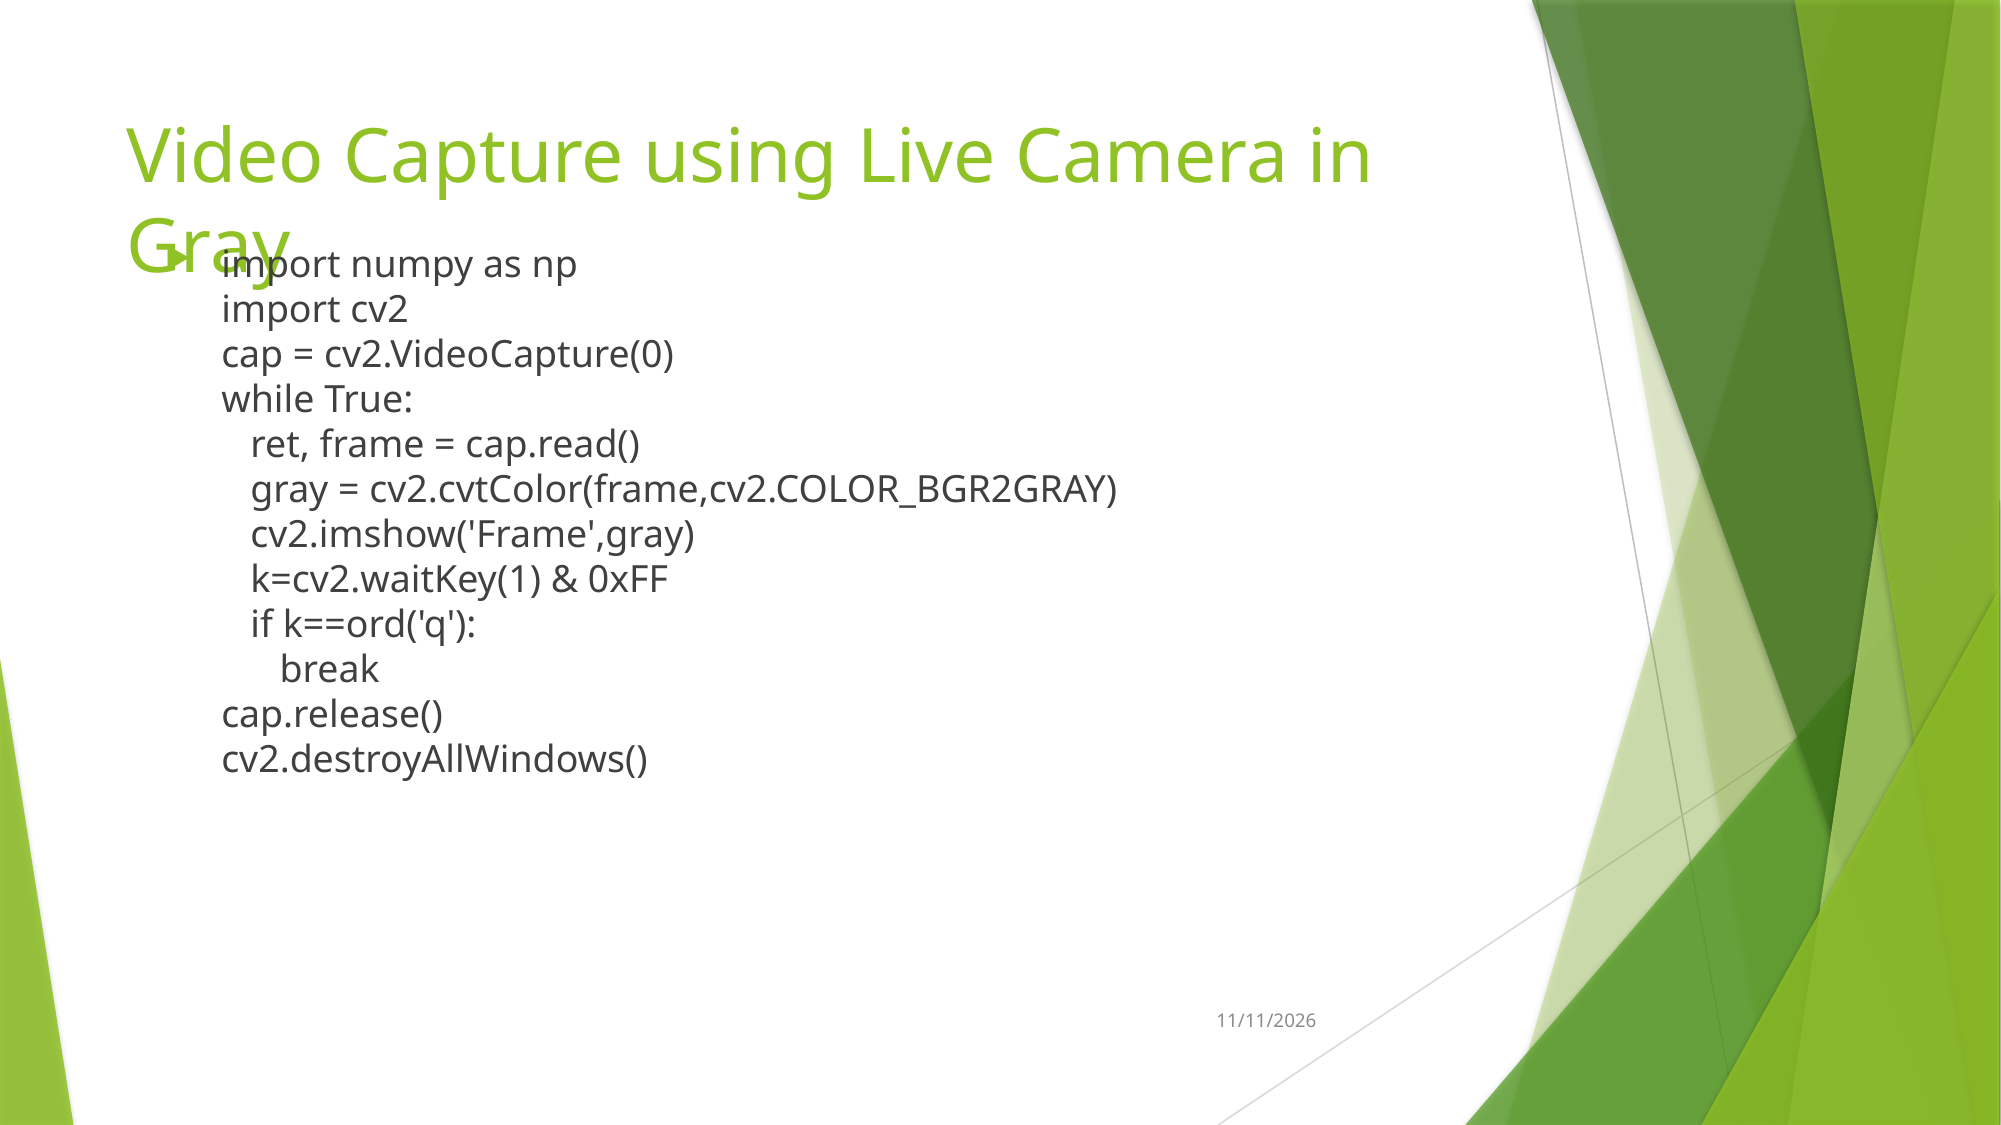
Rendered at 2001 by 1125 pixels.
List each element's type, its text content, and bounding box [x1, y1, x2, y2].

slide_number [1181, 991, 1332, 1051]
list import numpy as np import cv2 cap = cv2.VideoCapture(0) while True: ret, frame = cap.read() gray = cv2.cvtColor(frame,cv2.COLOR_BGR2GRAY) cv2.imshow('Frame',gray) k=cv2.waitKey(1) & 0xFF if k==ord('q'): break cap.release() cv2.destroyAllWindows() [149, 232, 1850, 1078]
title Video Capture using Live Camera in Gray [111, 99, 1522, 317]
